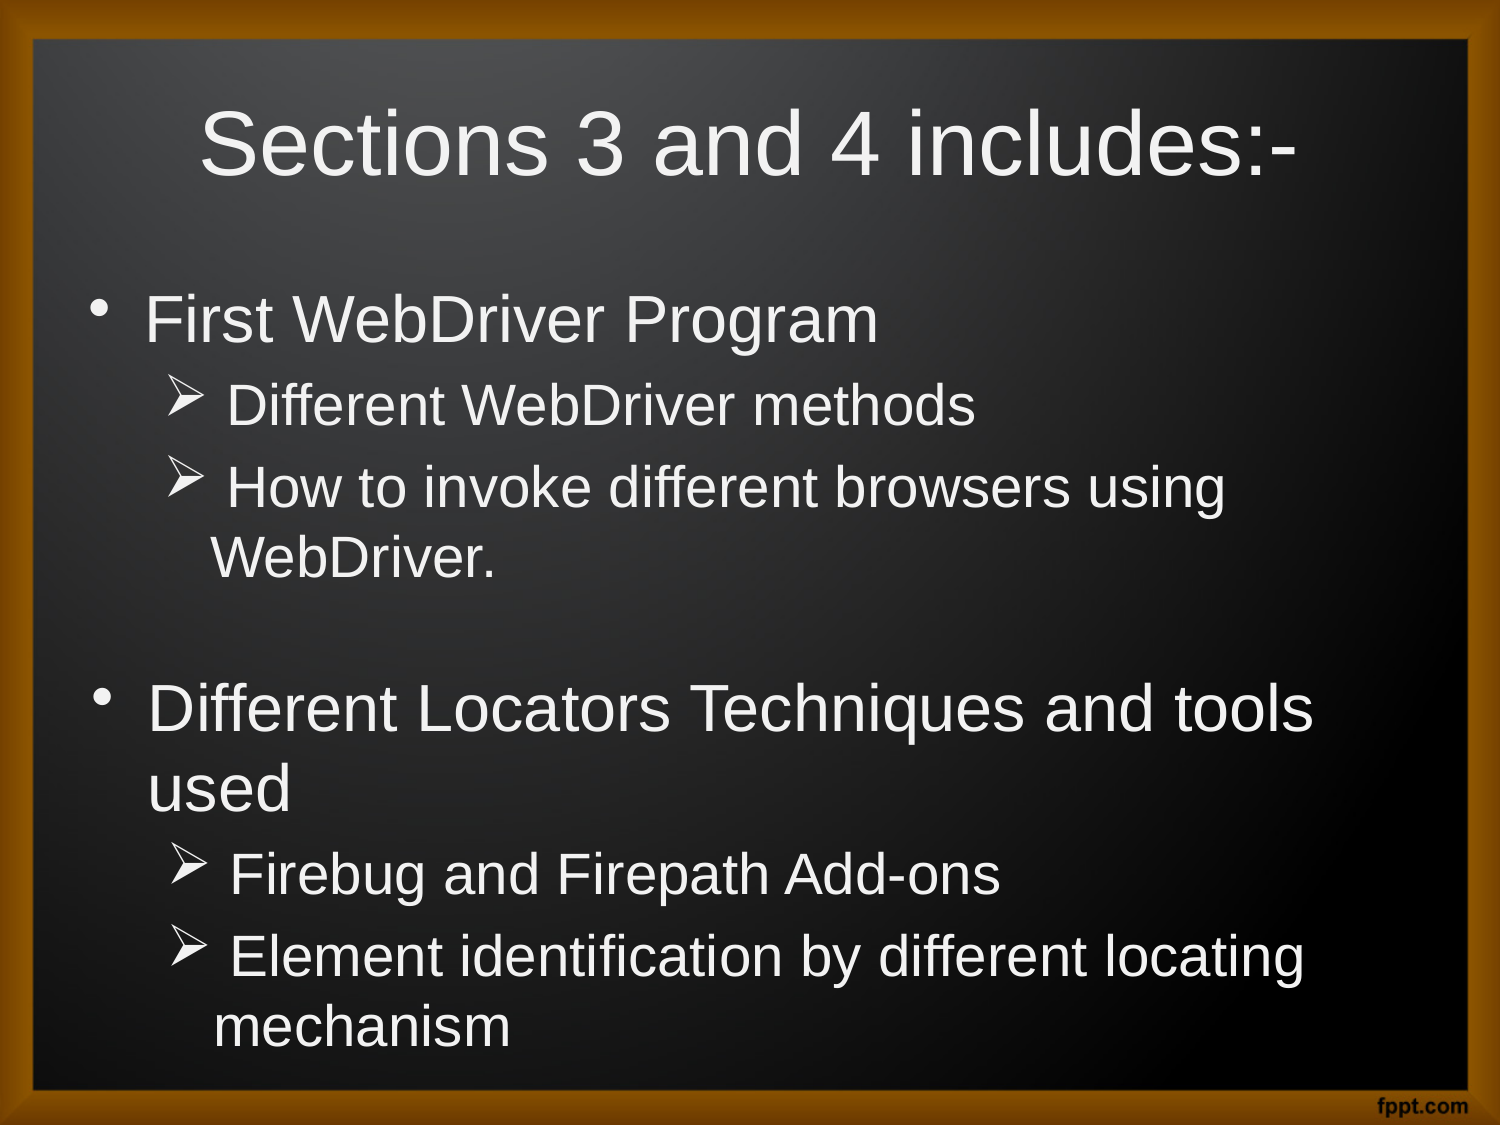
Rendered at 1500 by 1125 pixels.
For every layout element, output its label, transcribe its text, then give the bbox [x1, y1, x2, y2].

title Sections 3 and 4 includes:- [74, 44, 1426, 233]
picture [0, 0, 1500, 1125]
list First WebDriver Program Different WebDriver methods How to invoke different browsers using WebDriver. [72, 267, 1424, 640]
text_box Different Locators Techniques and tools used Firebug and Firepath Add-ons Element identification by different locating mechanism [76, 657, 1427, 1089]
